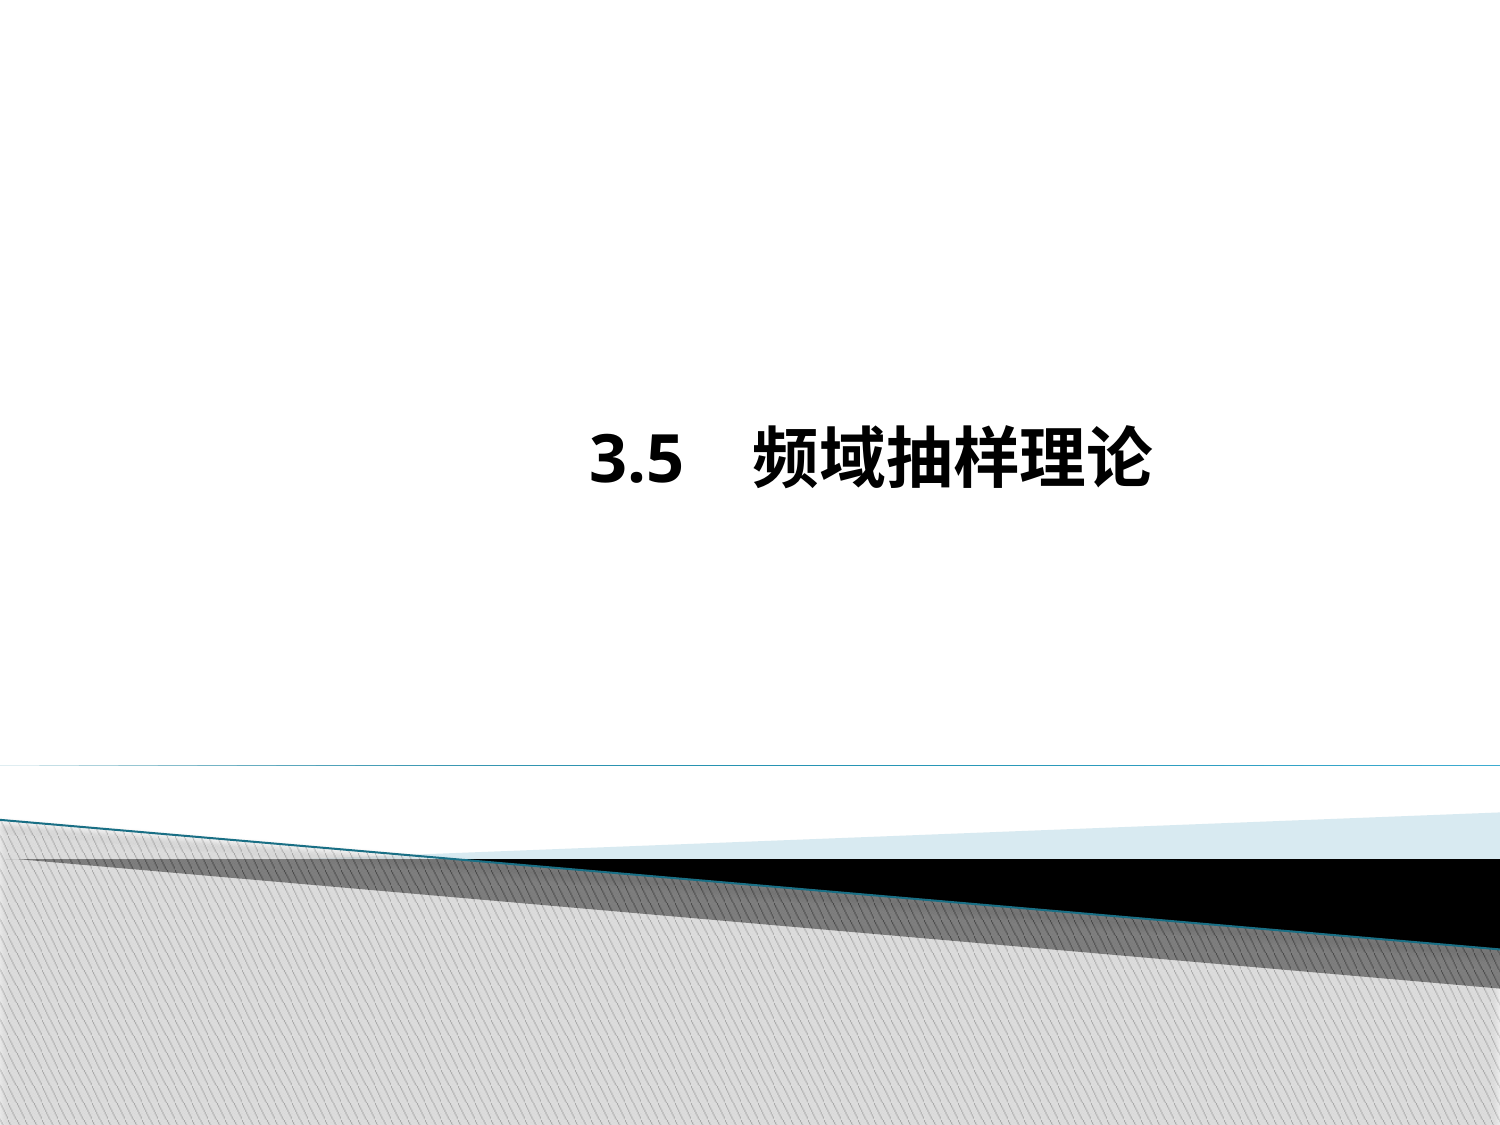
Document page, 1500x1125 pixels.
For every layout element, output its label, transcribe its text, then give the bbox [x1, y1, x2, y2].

title 3.5 频域抽样理论 [112, 363, 1407, 664]
picture [5, 859, 1500, 989]
